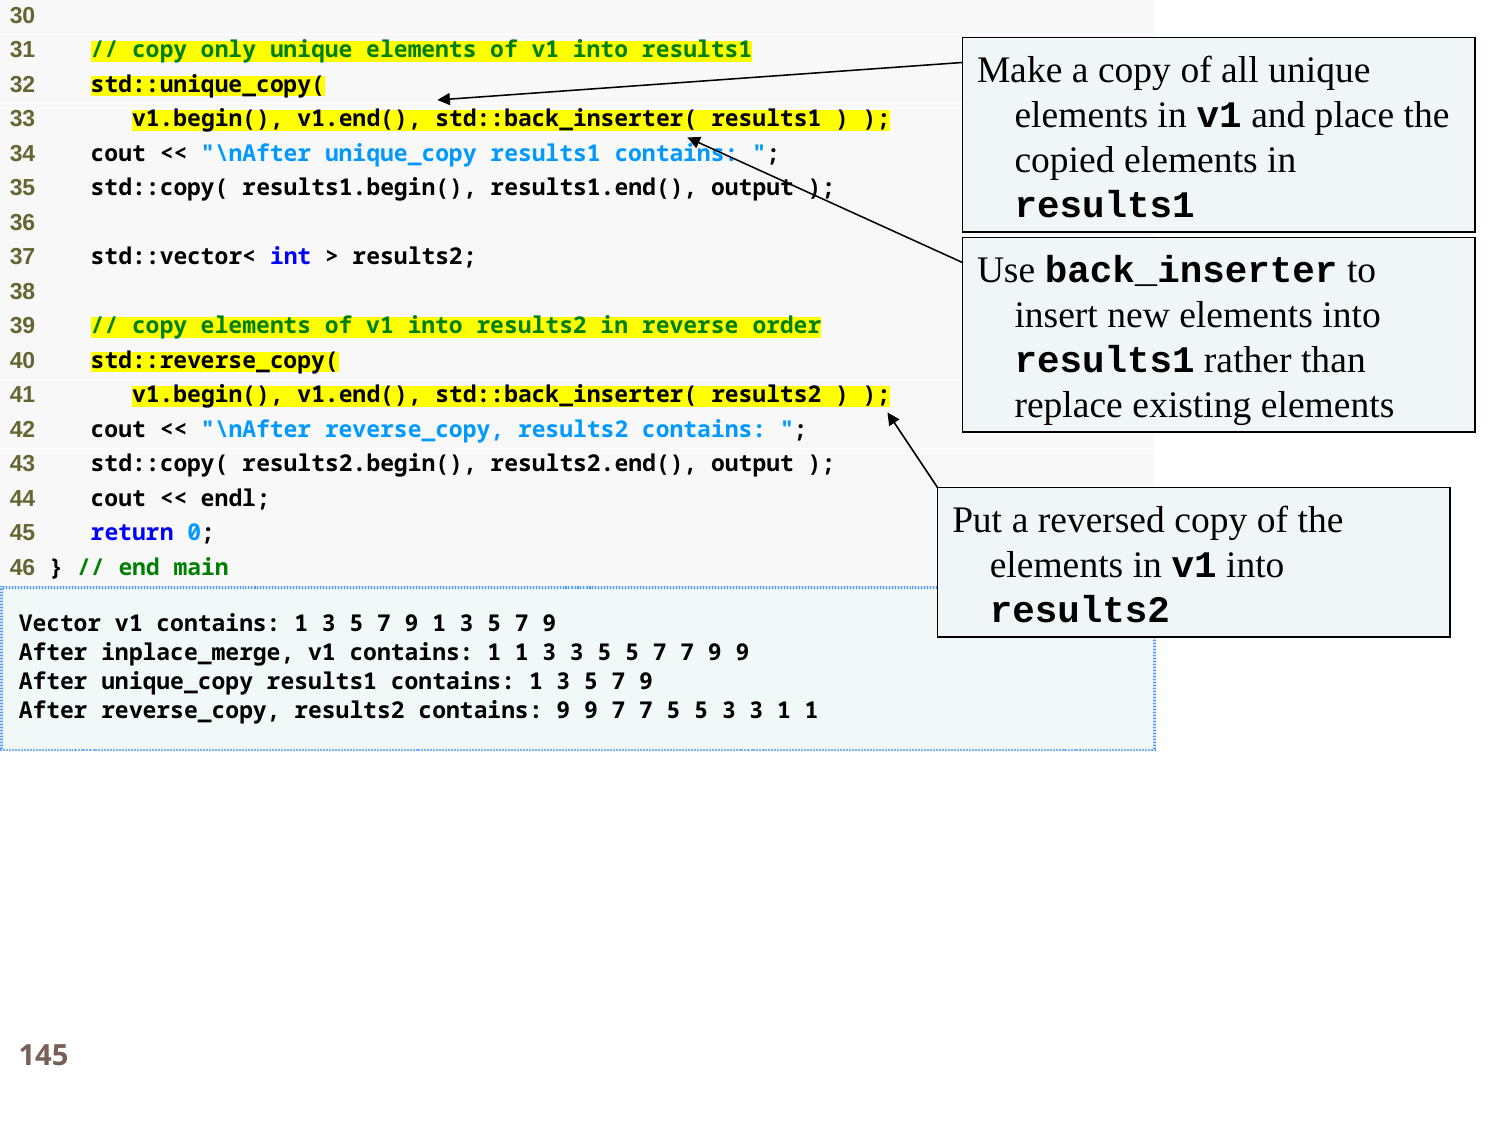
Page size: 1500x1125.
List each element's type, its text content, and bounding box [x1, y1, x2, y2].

text_box Make a copy of all unique elements in v1 and place the copied elements in results1 [1162, 37, 1475, 233]
slide_number 145 [0, 1025, 88, 1088]
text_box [0, 0, 1158, 780]
text_box Outline [1162, 24, 1500, 90]
text_box Put a reversed copy of the elements in v1 into results2 [1162, 487, 1450, 638]
text_box Use back_inserter to insert new elements into results1 rather than replace existing elements [1162, 237, 1475, 433]
text_box Fig23_34.cpp (2 of 2) [1175, 175, 1500, 299]
